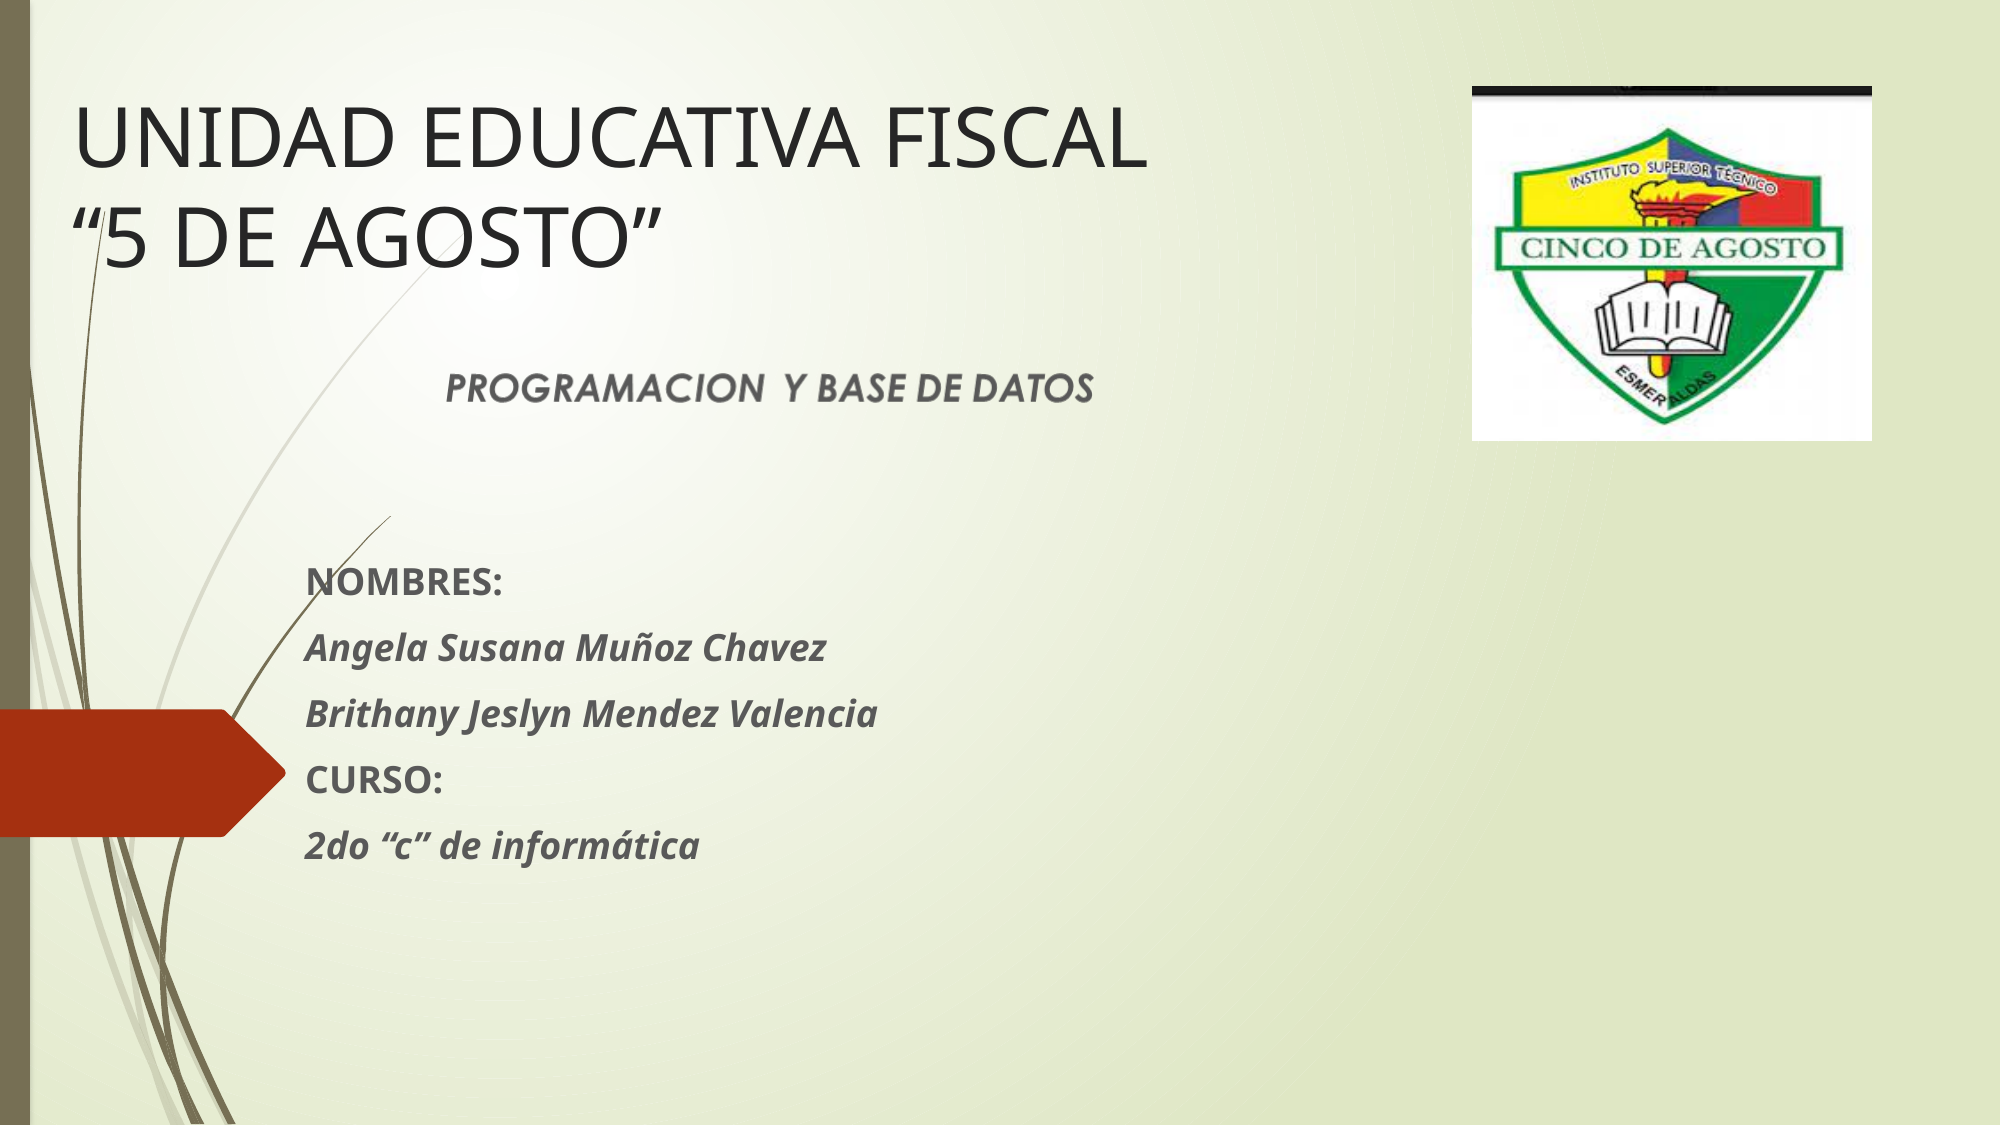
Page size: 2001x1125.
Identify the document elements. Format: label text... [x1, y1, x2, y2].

subtitle NOMBRES: Angela Susana Muñoz Chavez Brithany Jeslyn Mendez Valencia CURSO: 2do “c” de informática [290, 550, 1902, 823]
title UNIDAD EDUCATIVA FISCAL “5 DE AGOSTO” [57, 0, 1558, 392]
picture [422, 350, 1118, 433]
picture [1472, 86, 1872, 441]
